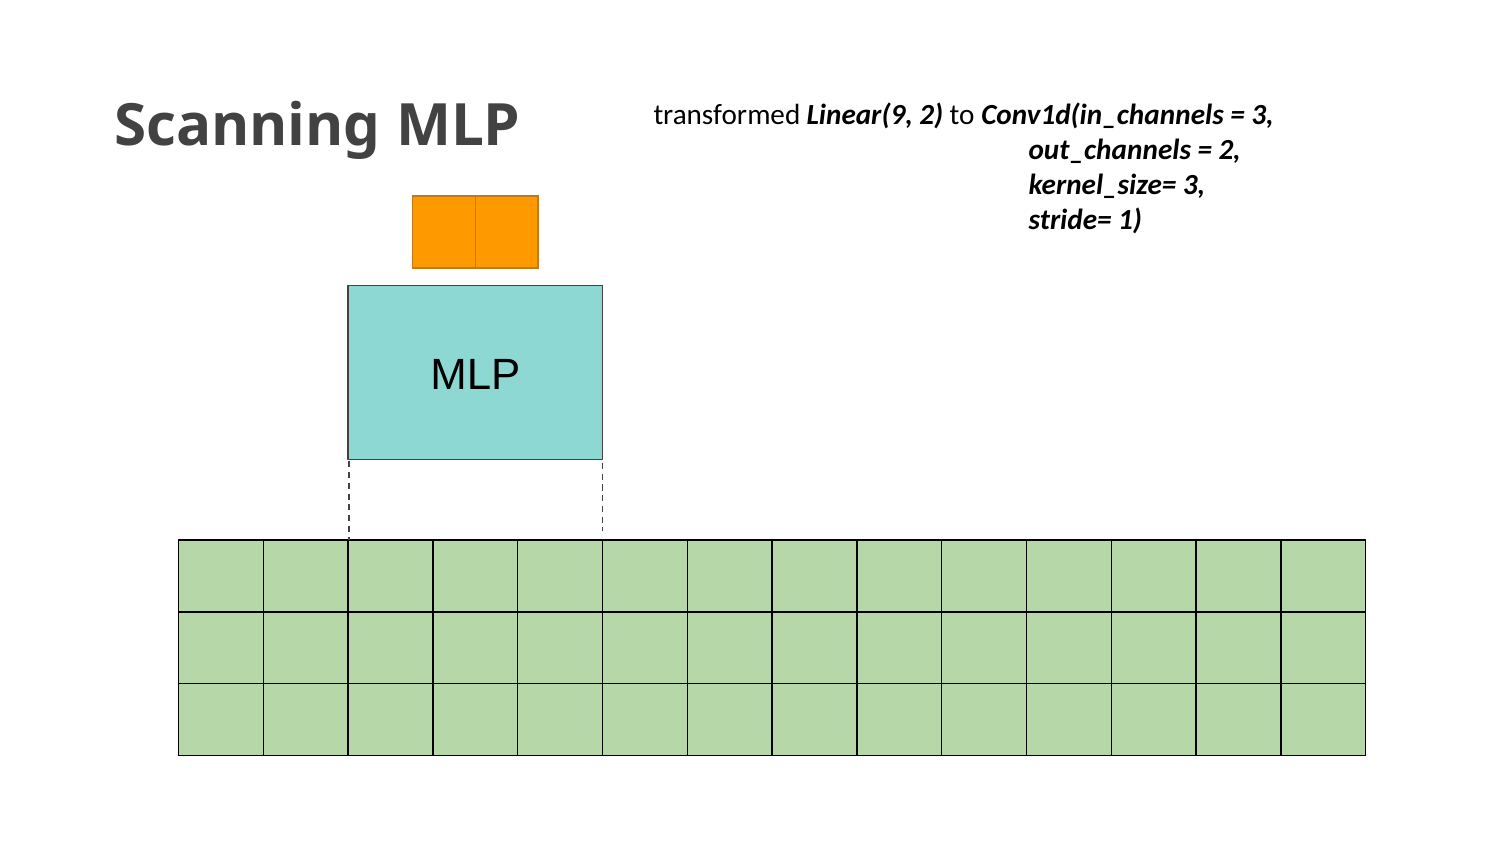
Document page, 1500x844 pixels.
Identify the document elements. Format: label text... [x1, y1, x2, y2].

table_cell [1282, 613, 1365, 683]
table_cell [518, 613, 602, 683]
table_cell [1197, 613, 1280, 683]
table_header [476, 197, 537, 267]
table_cell [688, 613, 771, 683]
table_cell [179, 613, 263, 683]
table_cell [603, 684, 687, 755]
title Scanning MLP [103, 44, 1397, 208]
table_cell [773, 684, 856, 755]
table_cell [349, 684, 432, 755]
table_cell [942, 613, 1026, 683]
table_cell [349, 613, 432, 683]
table_header [413, 197, 475, 267]
table_cell [858, 684, 941, 755]
text_box MLP [348, 285, 603, 460]
table_header [264, 541, 347, 611]
table_cell [434, 613, 517, 683]
table_cell [264, 613, 347, 683]
text_box transformed Linear(9, 2) to Conv1d(in_channels = 3, out_channels = 2, kernel_size= 3, stride= 1) [638, 80, 1407, 251]
table_header [1197, 541, 1280, 611]
table_cell [1112, 684, 1195, 755]
table_cell [773, 613, 856, 683]
table_cell [518, 684, 602, 755]
table_cell [179, 684, 263, 755]
table_header [179, 541, 263, 611]
table_header [518, 541, 602, 611]
table_cell [858, 613, 941, 683]
table_cell [603, 613, 687, 683]
table_cell [264, 684, 347, 755]
table_header [858, 541, 941, 611]
table_cell [1027, 613, 1111, 683]
table_cell [1112, 613, 1195, 683]
table_cell [1197, 684, 1280, 755]
table_cell [434, 684, 517, 755]
table_cell [942, 684, 1026, 755]
table_header [688, 541, 771, 611]
table_header [1027, 541, 1111, 611]
table_cell [1282, 684, 1365, 755]
table_header [349, 541, 432, 611]
table_header [1112, 541, 1195, 611]
table_header [1282, 541, 1365, 611]
table_header [773, 541, 856, 611]
table_header [603, 541, 687, 611]
table_header [434, 541, 517, 611]
table_header [942, 541, 1026, 611]
table_cell [688, 684, 771, 755]
table_cell [1027, 684, 1111, 755]
